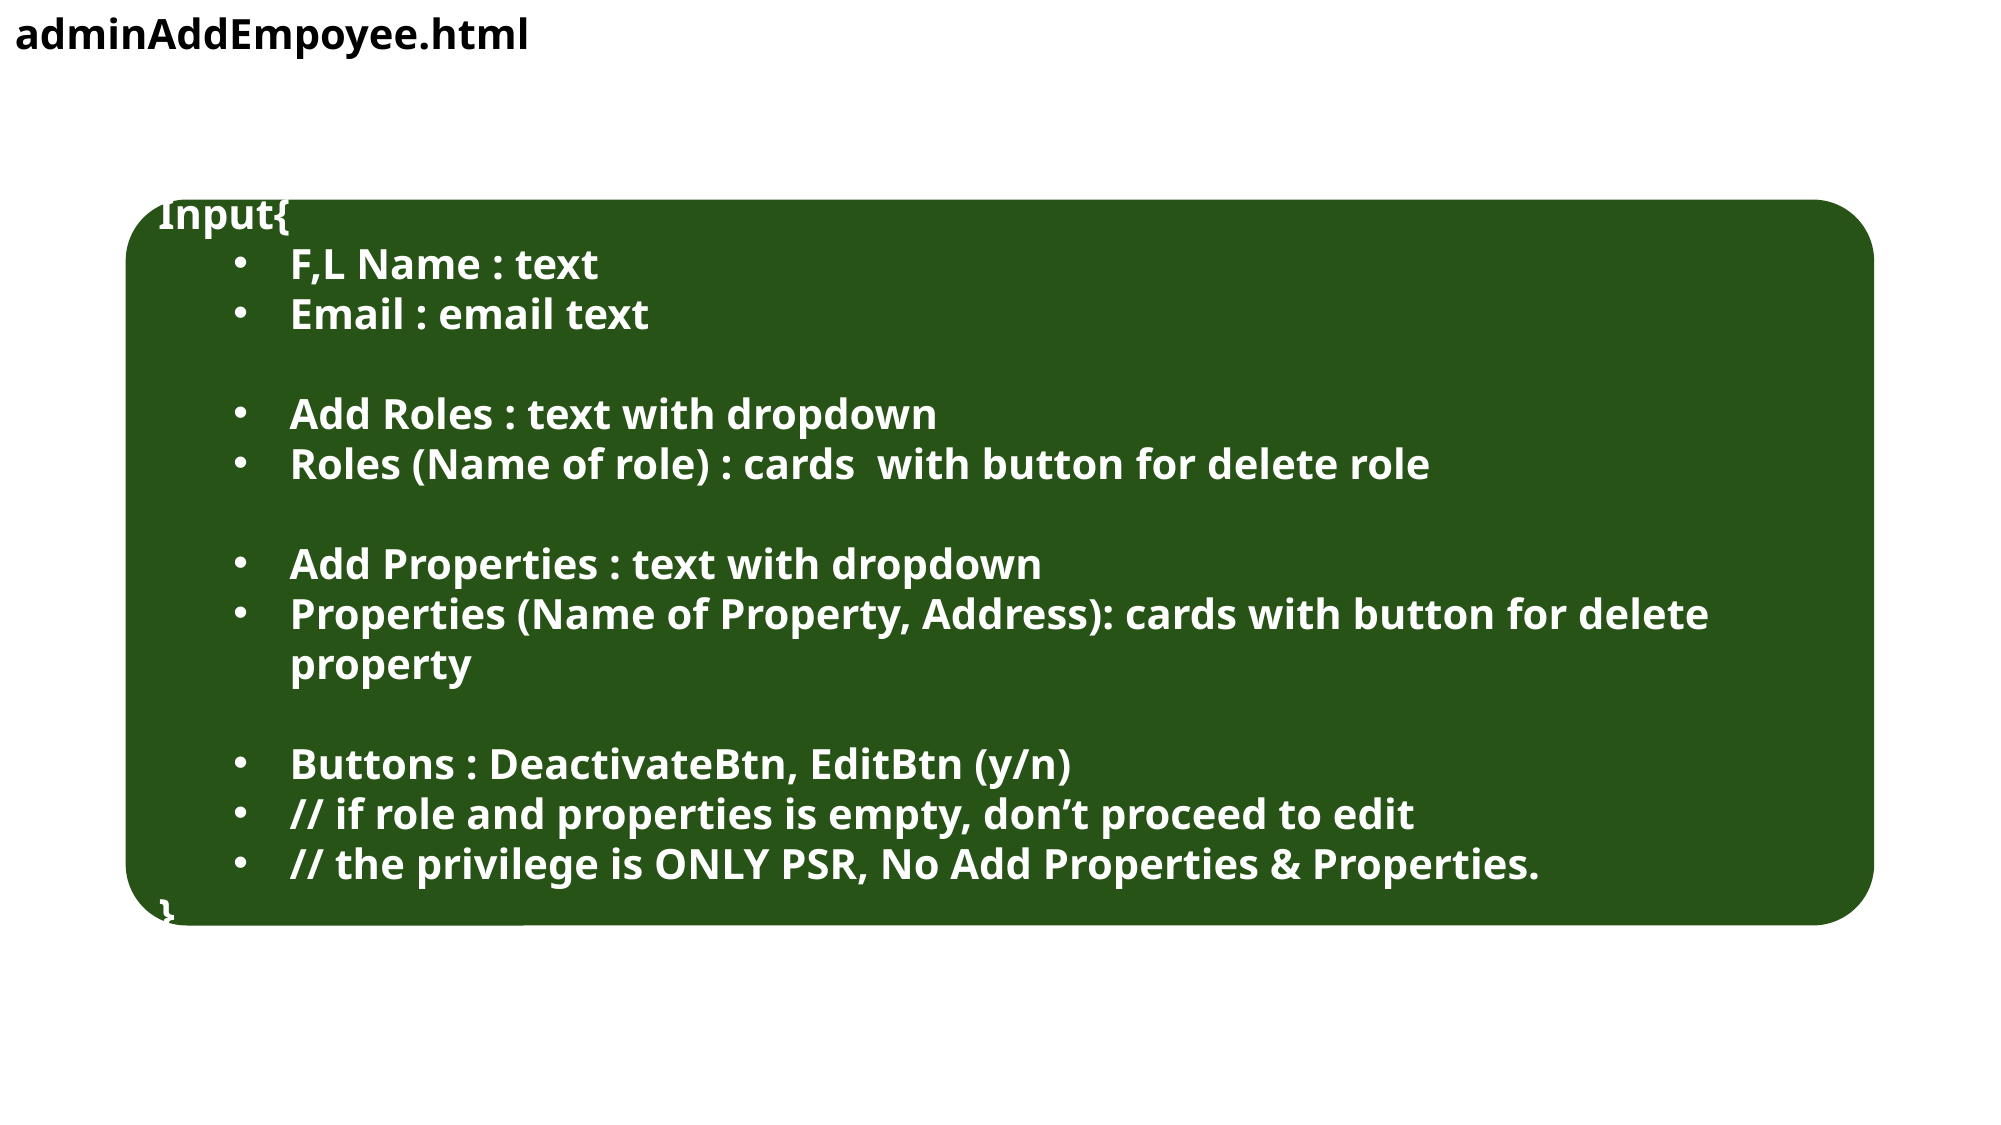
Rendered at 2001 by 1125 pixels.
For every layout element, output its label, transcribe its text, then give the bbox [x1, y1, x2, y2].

text_box adminAddEmpoyee.html [0, 0, 578, 65]
text_box Input{ F,L Name : text Email : email text Add Roles : text with dropdown Roles (Name of role) : cards with button for delete role Add Properties : text with dropdown Properties (Name of Property, Address): cards with button for delete property Buttons : DeactivateBtn, EditBtn (y/n) // if role and properties is empty, don’t proceed to edit // the privilege is ONLY PSR, No Add Properties & Properties. } [124, 197, 1876, 928]
